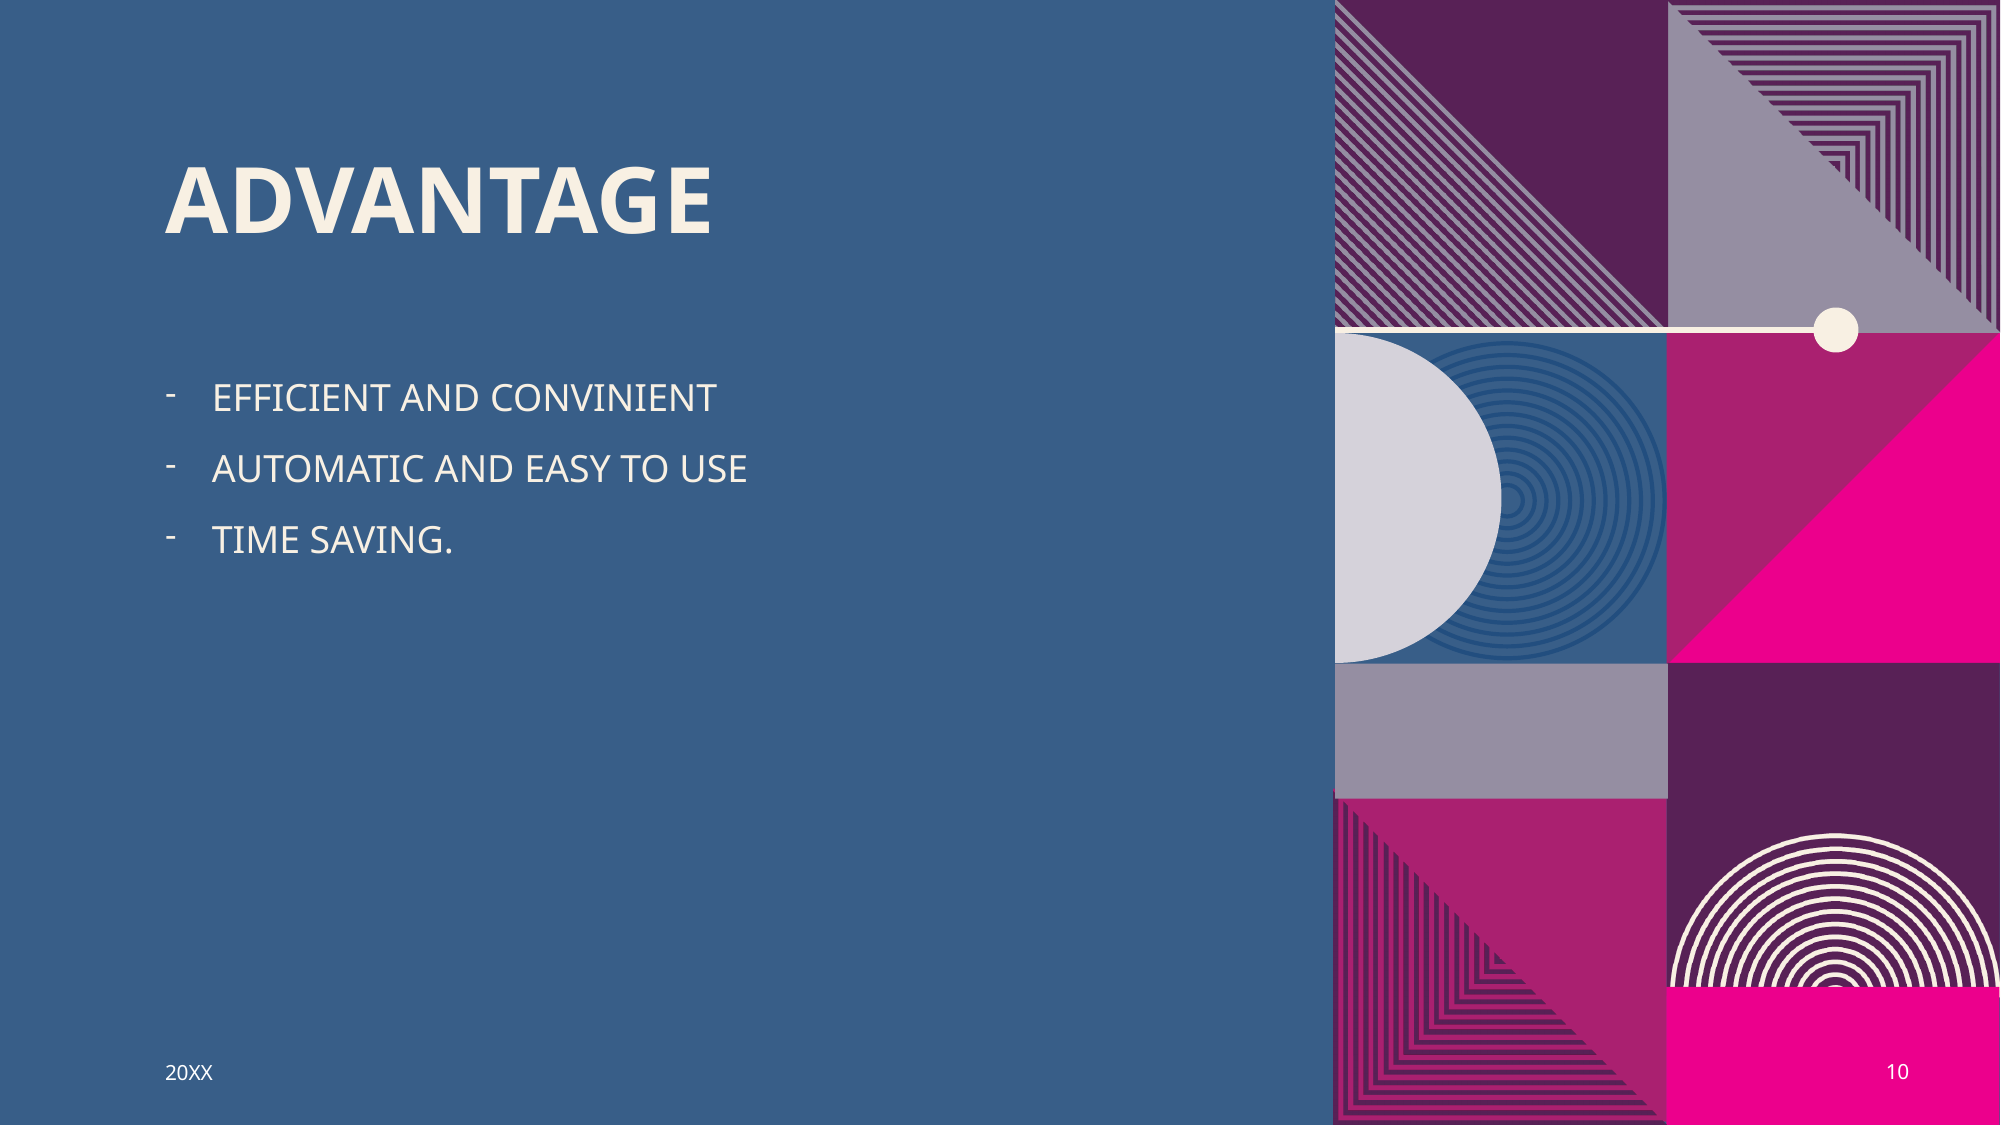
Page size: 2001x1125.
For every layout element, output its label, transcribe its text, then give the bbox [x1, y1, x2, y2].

picture [1333, 791, 1667, 1125]
slide_number 20XX [150, 1042, 330, 1103]
list EFFICIENT AND CONVINIENT AUTOMATIC AND EASY TO USE TIME SAVING. [150, 361, 1266, 992]
slide_number 10 [1849, 1042, 1925, 1103]
picture [1669, 833, 2001, 998]
picture [1335, 0, 2001, 333]
title ADVANTAGE [150, 146, 1266, 361]
